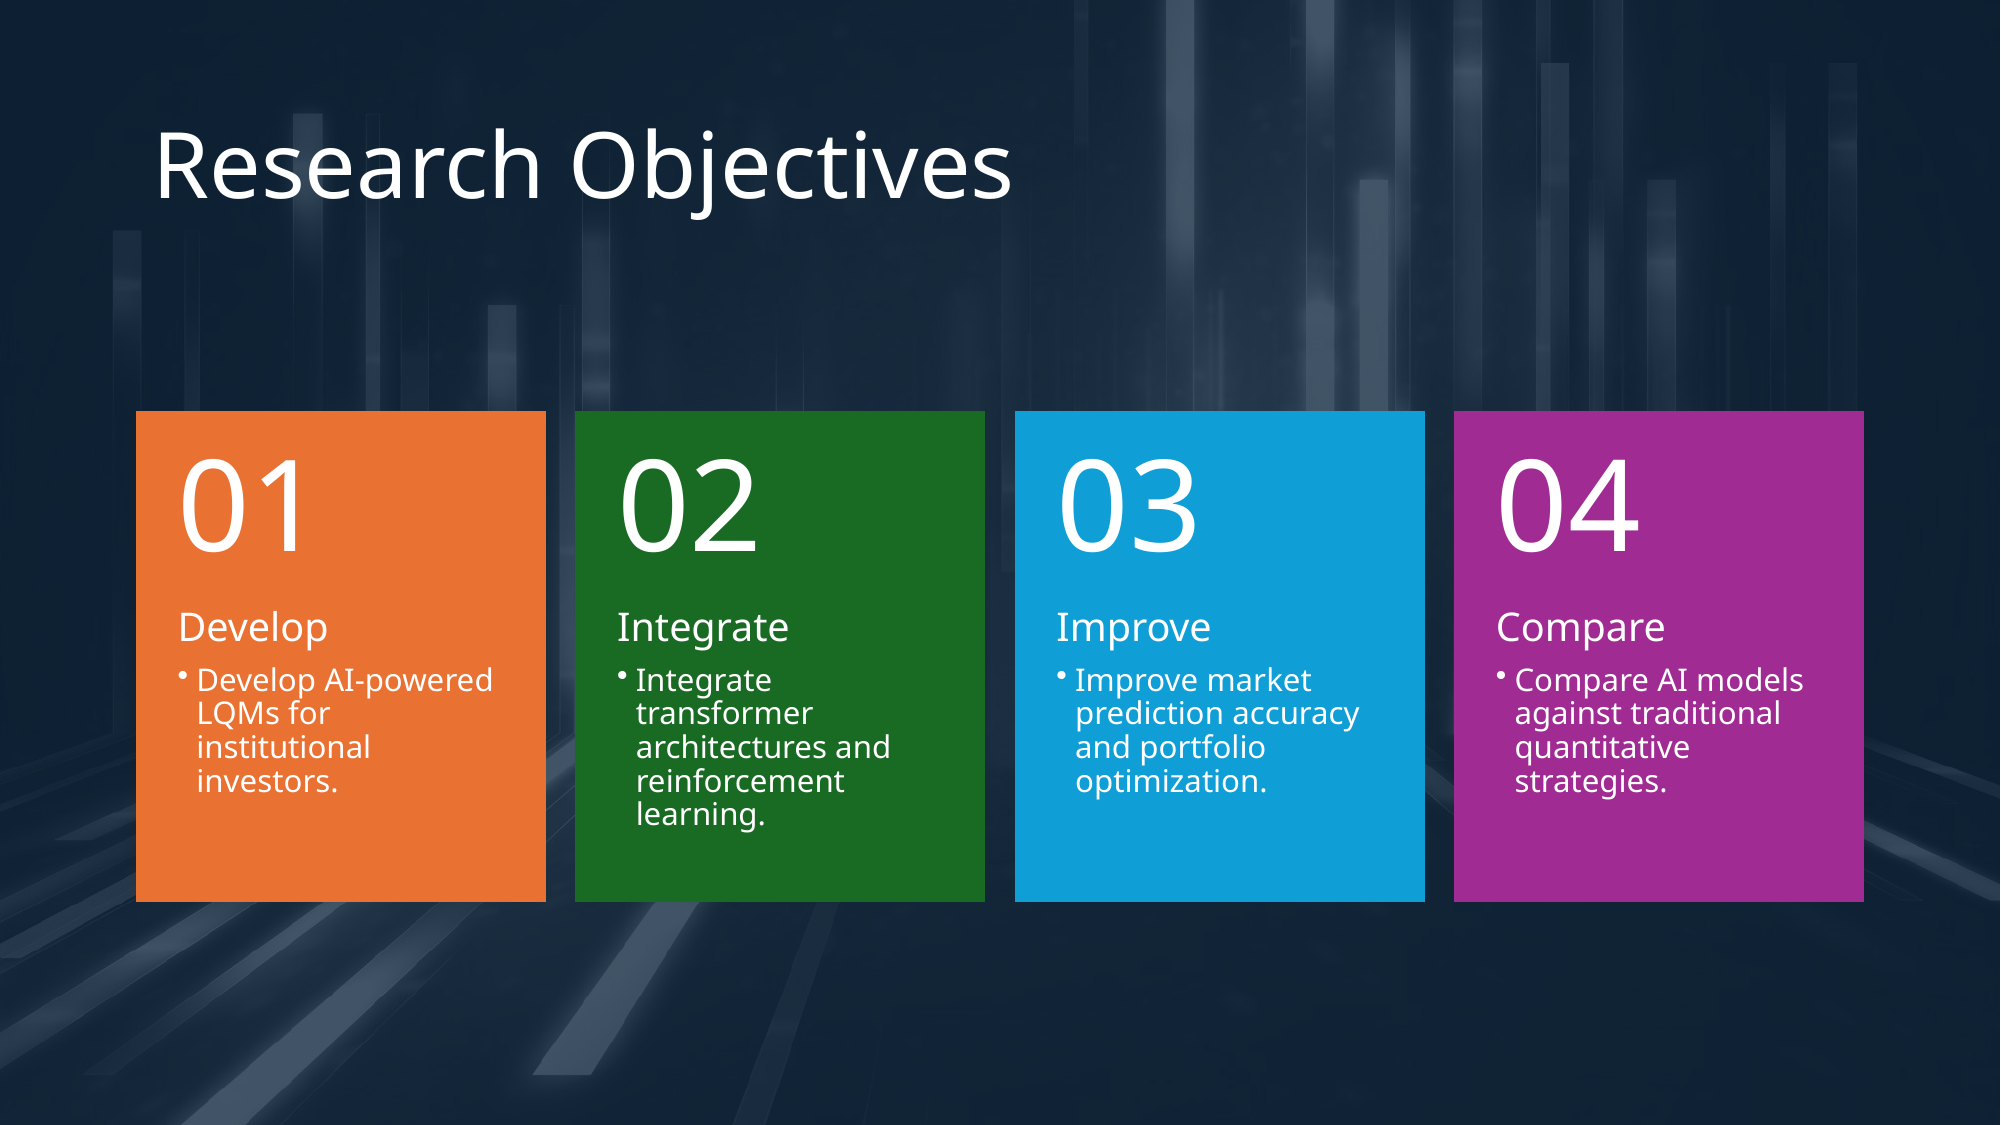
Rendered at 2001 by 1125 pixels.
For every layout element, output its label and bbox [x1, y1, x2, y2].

picture [0, 0, 2000, 1125]
list [136, 298, 1863, 1014]
